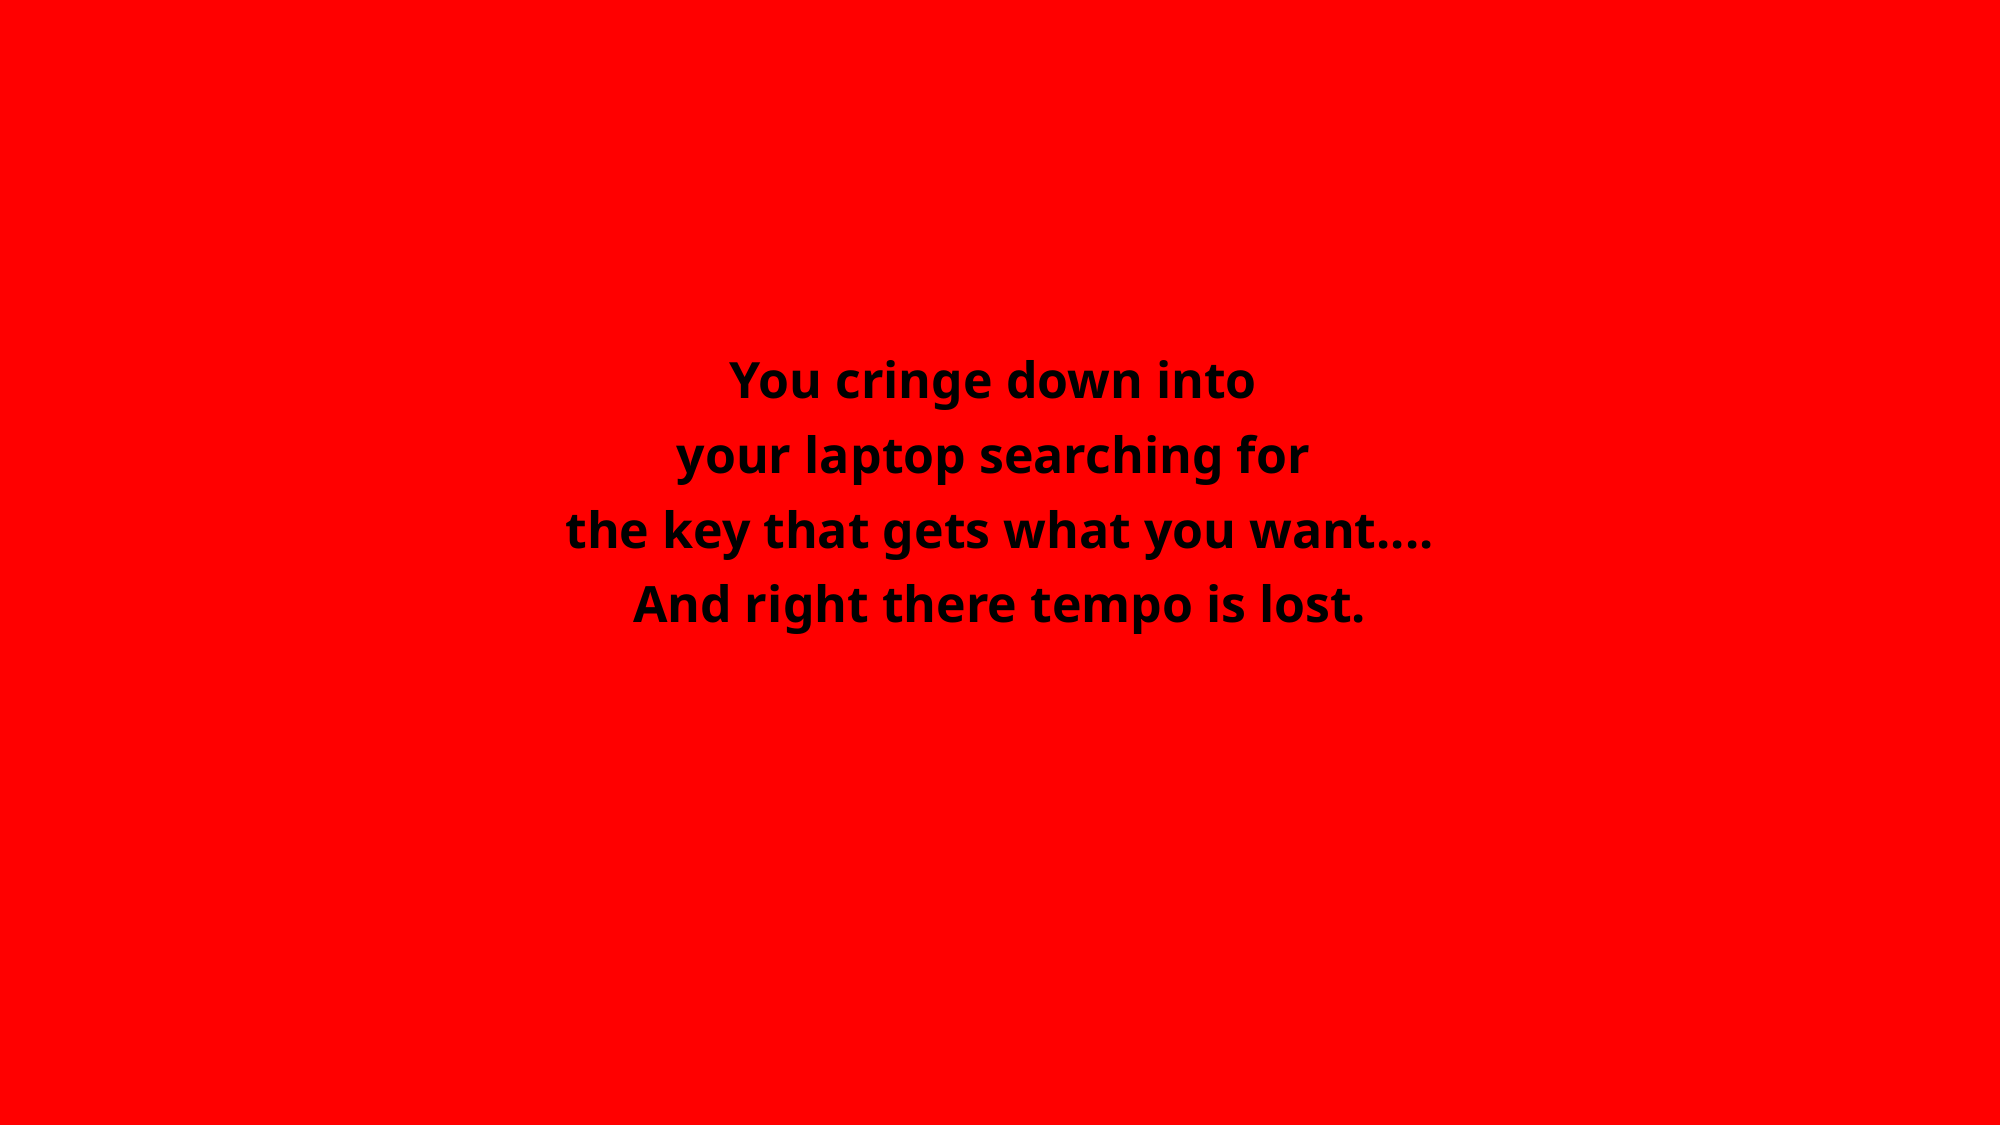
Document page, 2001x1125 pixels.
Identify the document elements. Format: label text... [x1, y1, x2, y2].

subtitle You cringe down into your laptop searching for the key that gets what you want.... And right there tempo is lost. [249, 117, 1750, 939]
